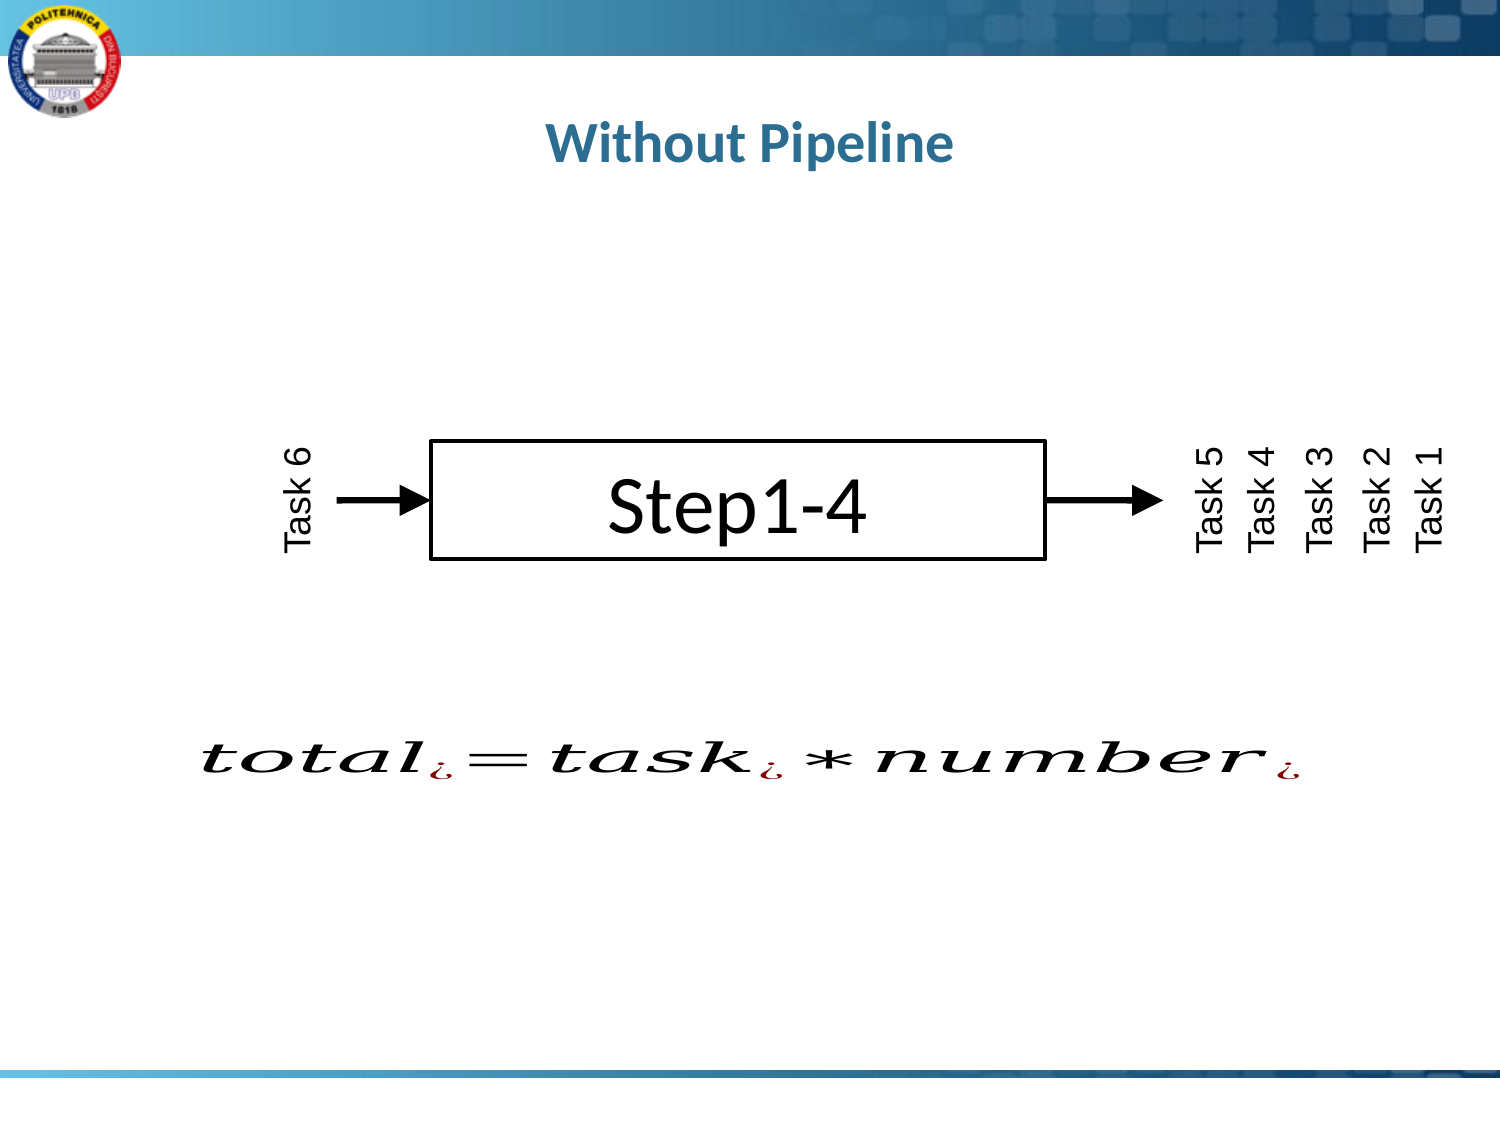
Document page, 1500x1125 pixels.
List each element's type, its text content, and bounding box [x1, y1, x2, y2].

picture [0, 0, 1500, 118]
text_box Step1-4 [429, 439, 1047, 561]
text_box Task 6 [265, 431, 326, 570]
text_box Task 1 [1405, 431, 1457, 570]
title Without Pipeline [51, 102, 1449, 178]
text_box Task 3 [1289, 431, 1347, 570]
text_box Task 2 [1347, 431, 1405, 570]
picture [0, 1070, 1500, 1078]
text_box Task 4 [1237, 431, 1289, 570]
text_box Task 5 [1177, 431, 1237, 570]
